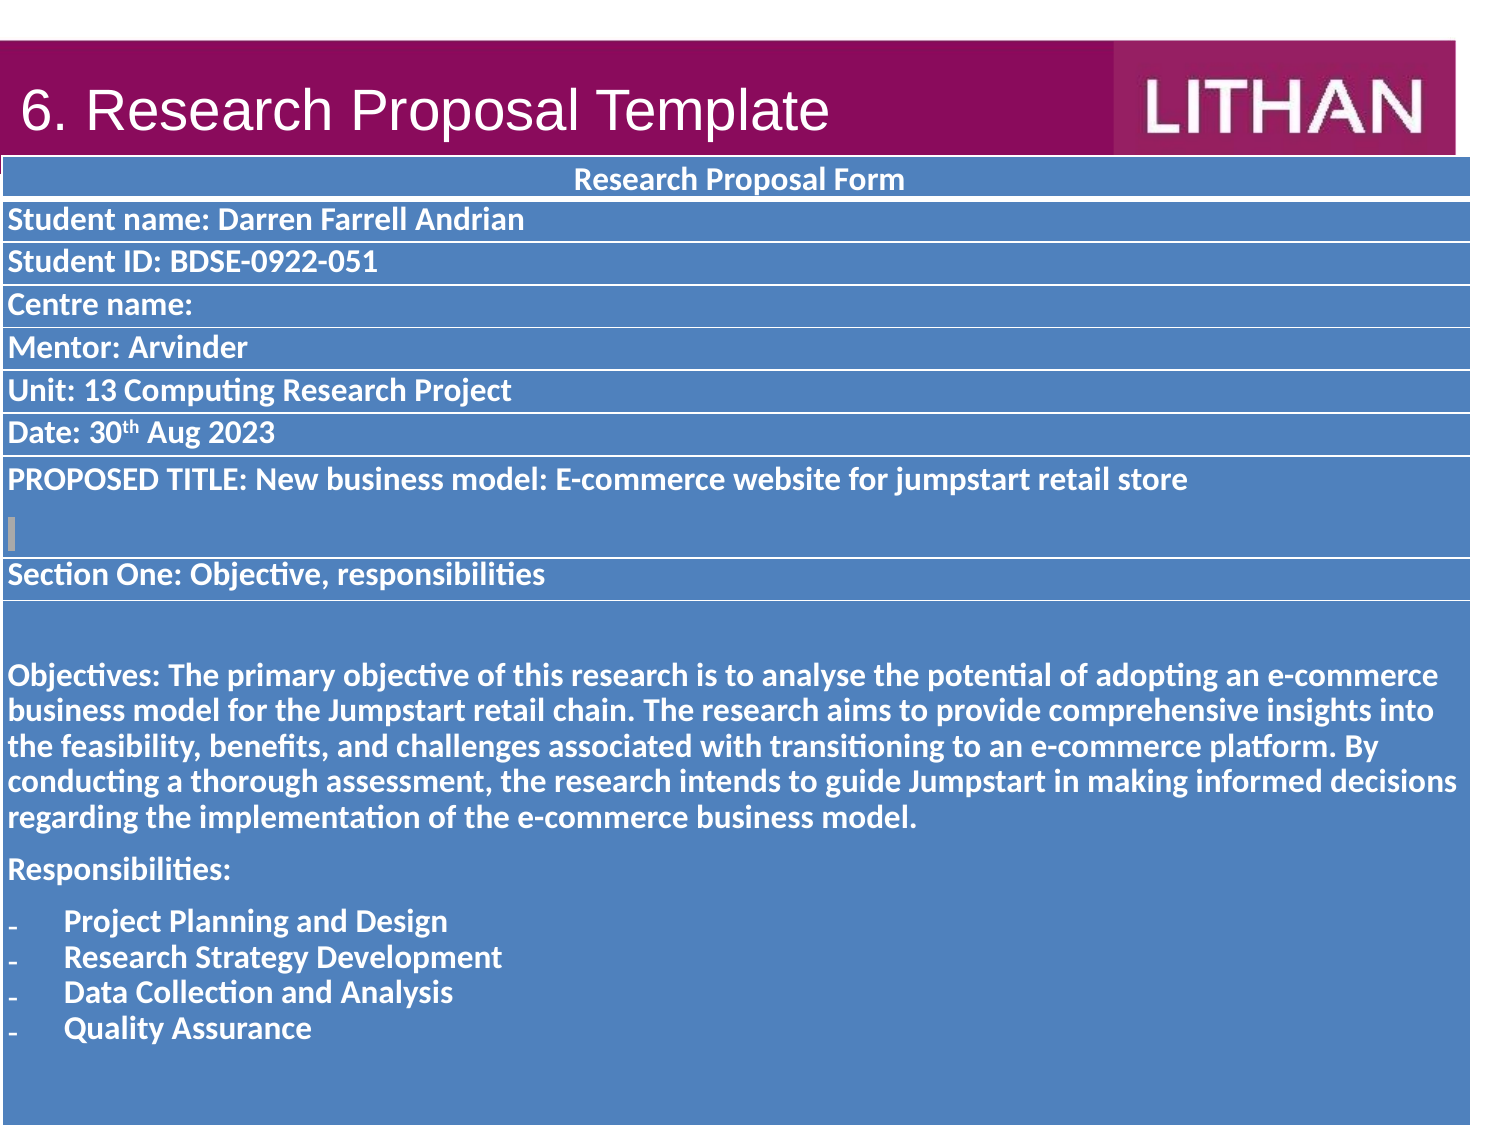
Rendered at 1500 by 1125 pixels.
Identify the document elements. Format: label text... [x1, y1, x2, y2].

table_cell Student name: Darren Farrell Andrian [3, 202, 1470, 241]
table_cell Mentor: Arvinder [3, 328, 1470, 369]
title 6. Research Proposal Template [18, 70, 1050, 155]
table_cell PROPOSED TITLE: New business model: E-commerce website for jumpstart retail store [3, 457, 1470, 557]
table_cell Section One: Objective, responsibilities [3, 559, 1470, 600]
table_cell Date: 30th Aug 2023 [3, 414, 1470, 455]
table_header Research Proposal Form [3, 157, 1470, 196]
table_cell Centre name: [3, 286, 1470, 327]
picture [0, 37, 1457, 155]
table_cell Student ID: BDSE-0922-051 [3, 243, 1470, 284]
table_cell Unit: 13 Computing Research Project [3, 371, 1470, 412]
table_cell Objectives: The primary objective of this research is to analyse the potential of adopting an e-commerce business model for the Jumpstart retail chain. The research aims to provide comprehensive insights into the feasibility, benefits, and challenges associated with transitioning to an e-commerce platform. By conducting a thorough assessment, the research intends to guide Jumpstart in making informed decisions regarding the implementation of the e-commerce business model. Responsibilities: Project Planning and Design Research Strategy Development Data Collection and Analysis Quality Assurance [3, 601, 1470, 1125]
